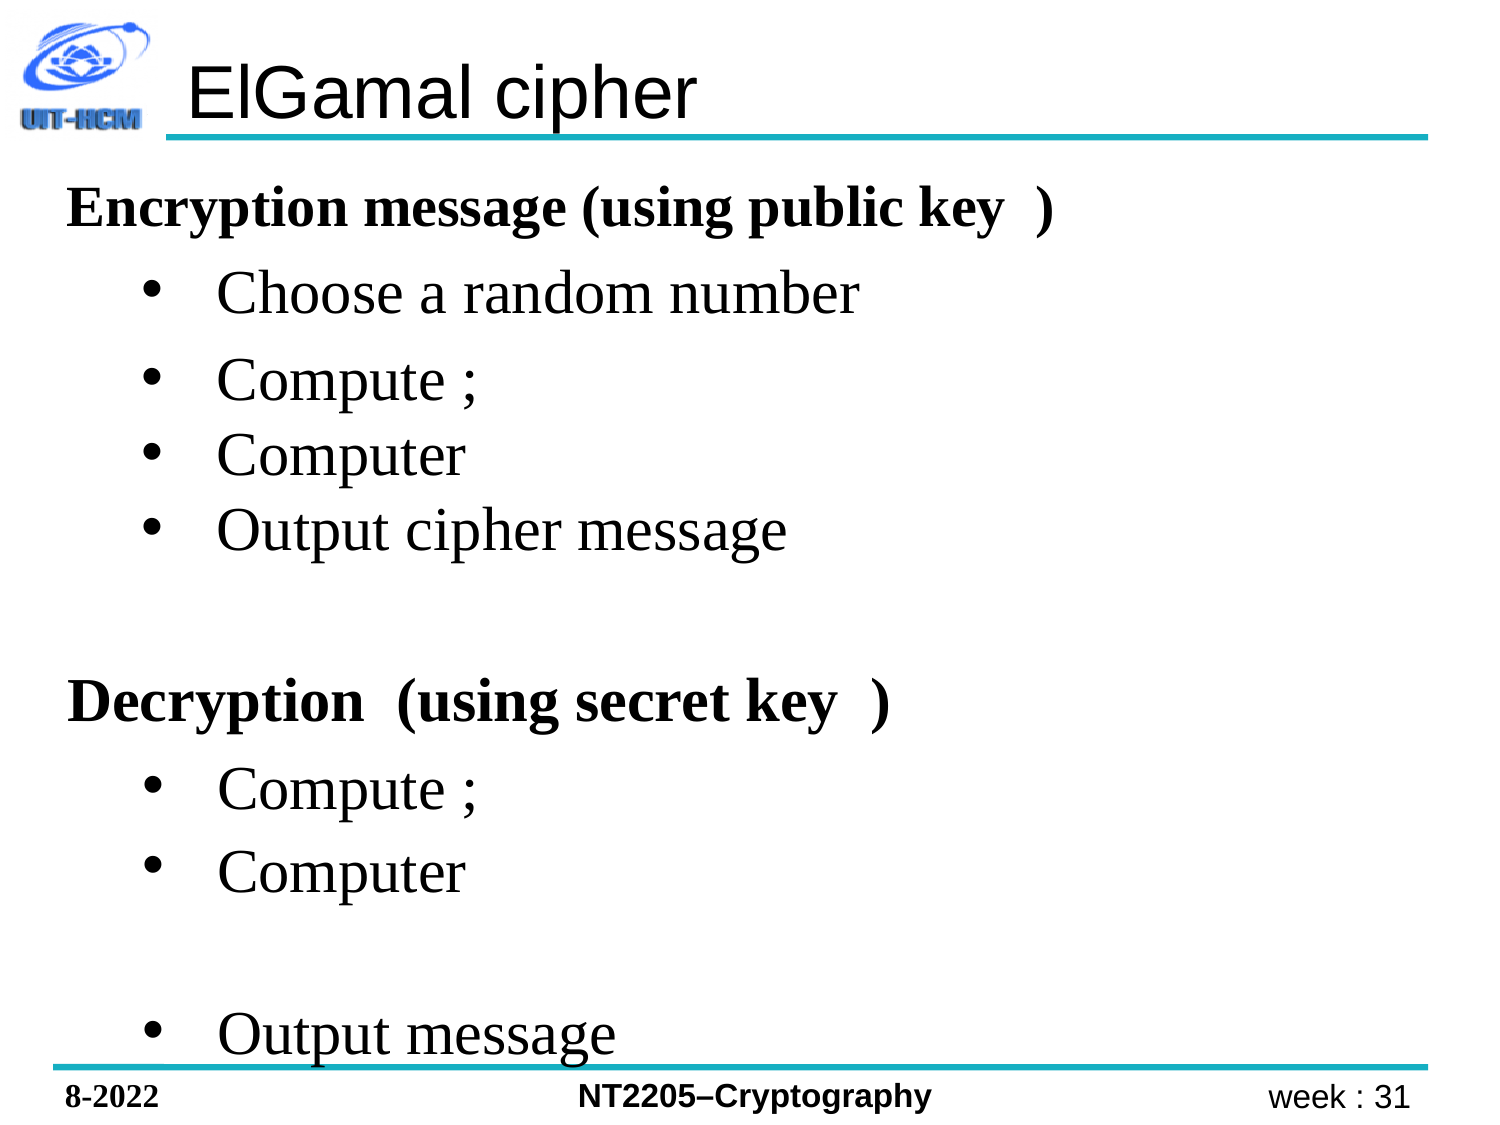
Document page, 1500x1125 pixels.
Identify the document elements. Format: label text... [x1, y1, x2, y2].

title ElGamal cipher [171, 42, 1500, 134]
picture [5, 9, 166, 141]
